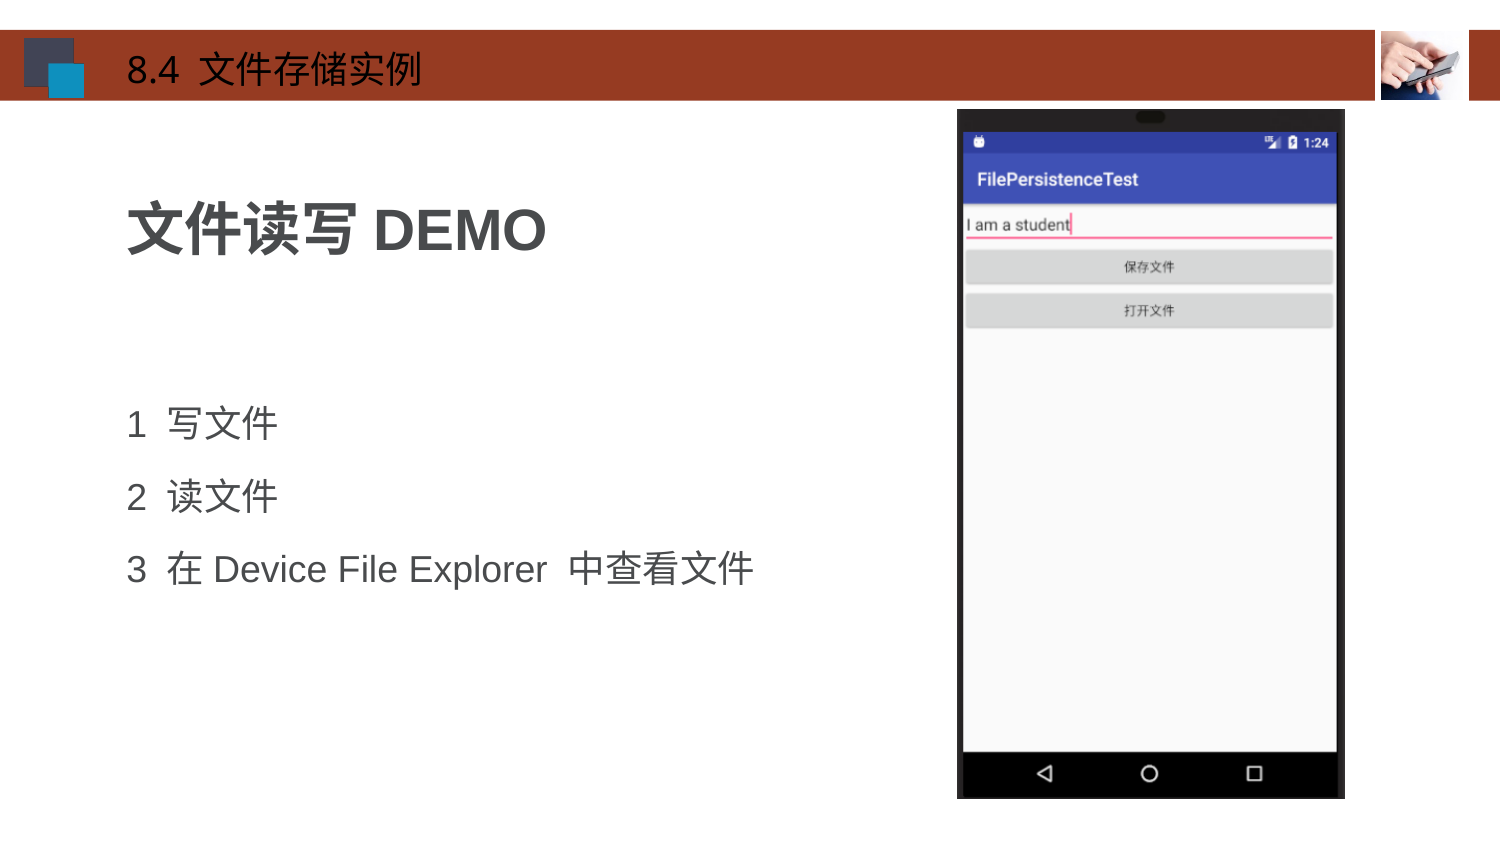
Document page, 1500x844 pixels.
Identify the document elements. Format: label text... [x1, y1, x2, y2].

picture [1381, 31, 1463, 100]
picture [957, 109, 1345, 799]
text_box 8.4 文件存储实例 [111, 38, 507, 98]
picture [24, 38, 84, 98]
text_box 文件读写DEMO 1 写文件 2 读文件 3 在Device File Explorer 中查看文件 [111, 150, 804, 598]
